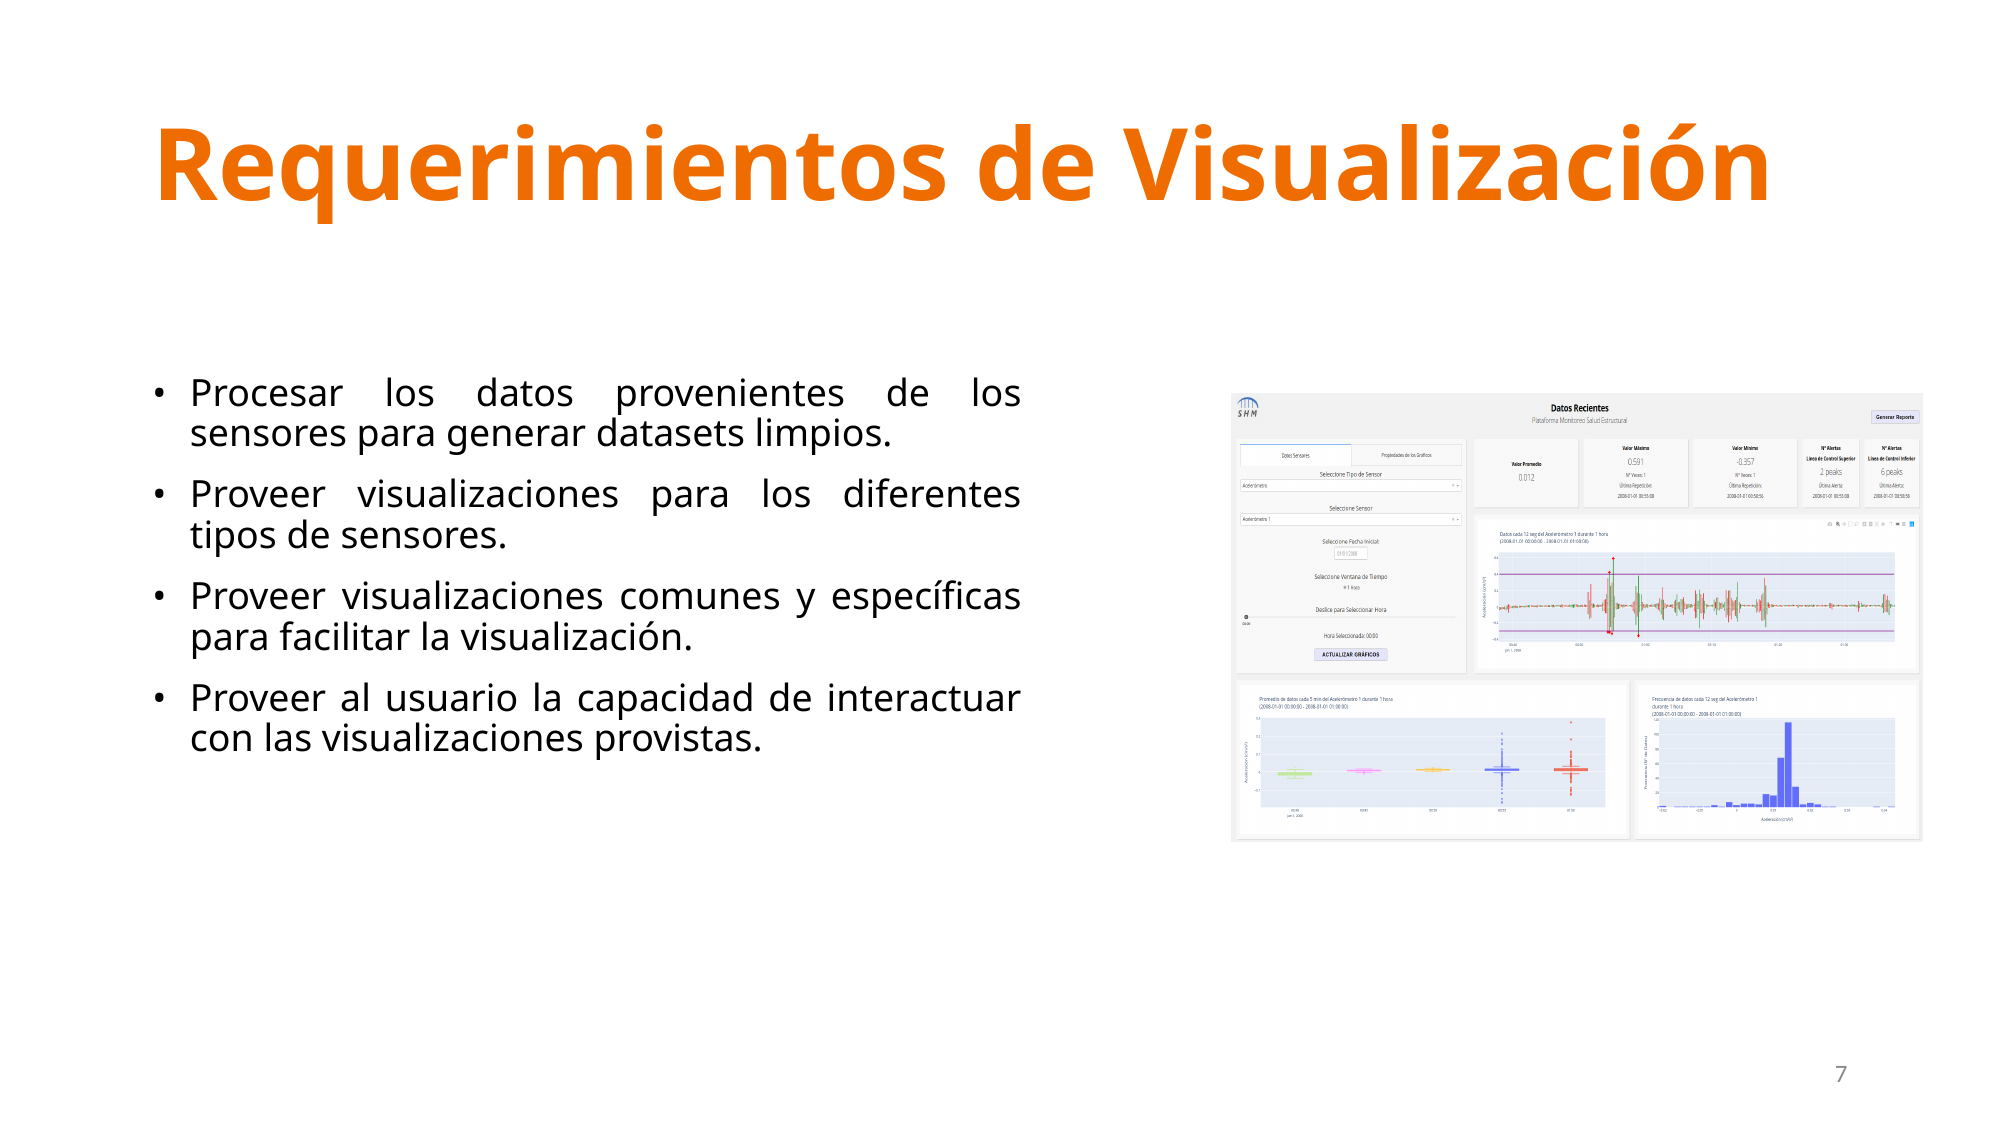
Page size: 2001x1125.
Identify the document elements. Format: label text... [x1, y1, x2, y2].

title Requerimientos de Visualización [137, 59, 1863, 278]
picture [1230, 392, 1923, 842]
slide_number ‹#› [1412, 1042, 1863, 1103]
list Procesar los datos provenientes de los sensores para generar datasets limpios. Proveer visualizaciones para los diferentes tipos de sensores. Proveer visualizaciones comunes y específicas para facilitar la visualización. Proveer al usuario la capacidad de interactuar con las visualizaciones provistas. [137, 366, 1038, 869]
